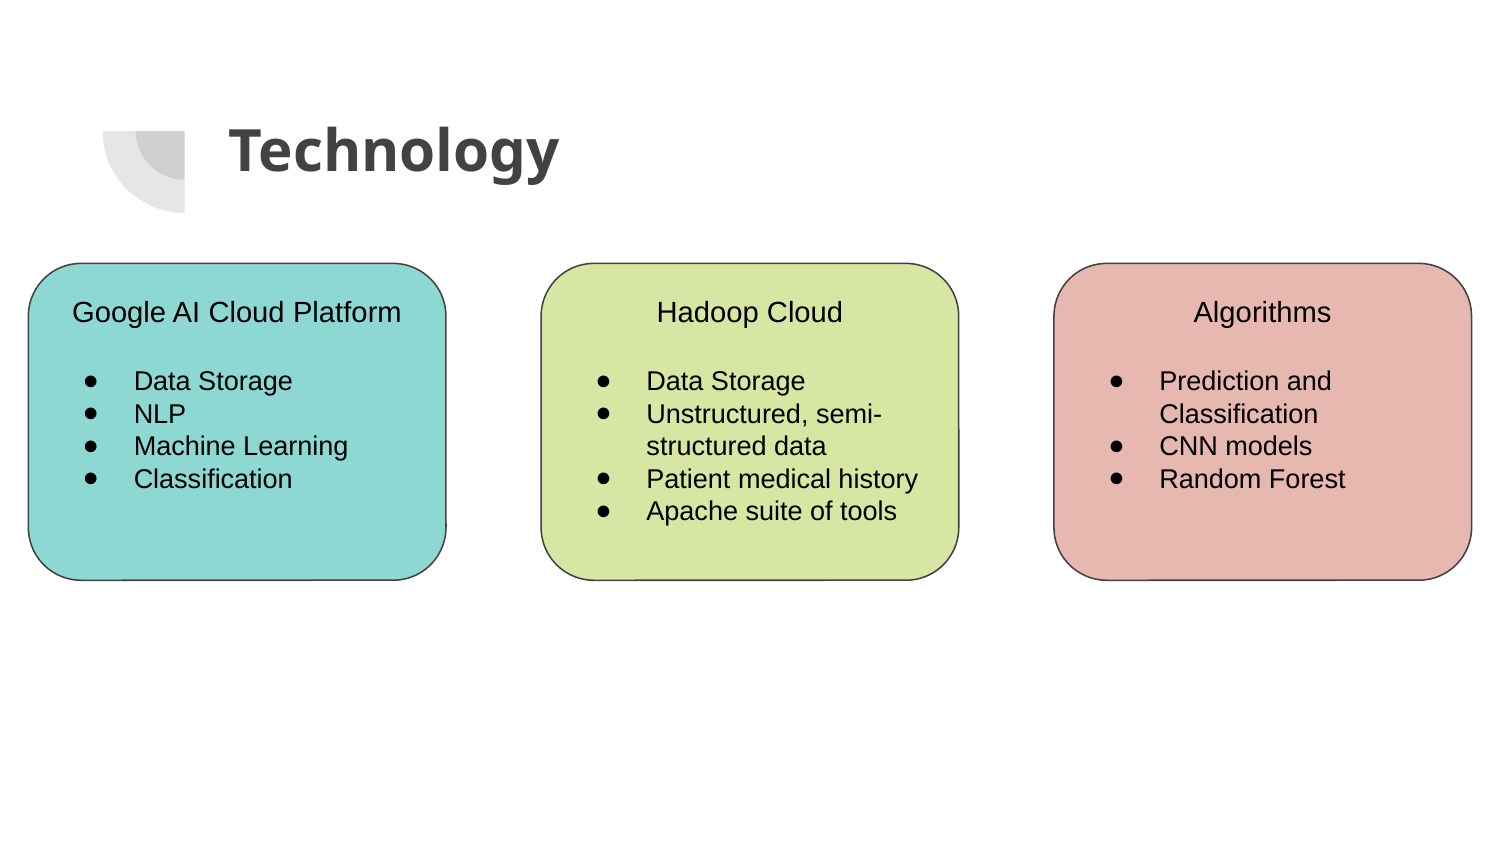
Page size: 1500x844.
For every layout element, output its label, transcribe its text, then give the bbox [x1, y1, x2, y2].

title Technology [213, 98, 1368, 263]
text_box Google AI Cloud Platform Data Storage NLP Machine Learning Classification [28, 263, 446, 581]
text_box Algorithms Prediction and Classification CNN models Random Forest [1053, 263, 1472, 581]
text_box Hadoop Cloud Data Storage Unstructured, semi-structured data Patient medical history Apache suite of tools [541, 263, 959, 581]
